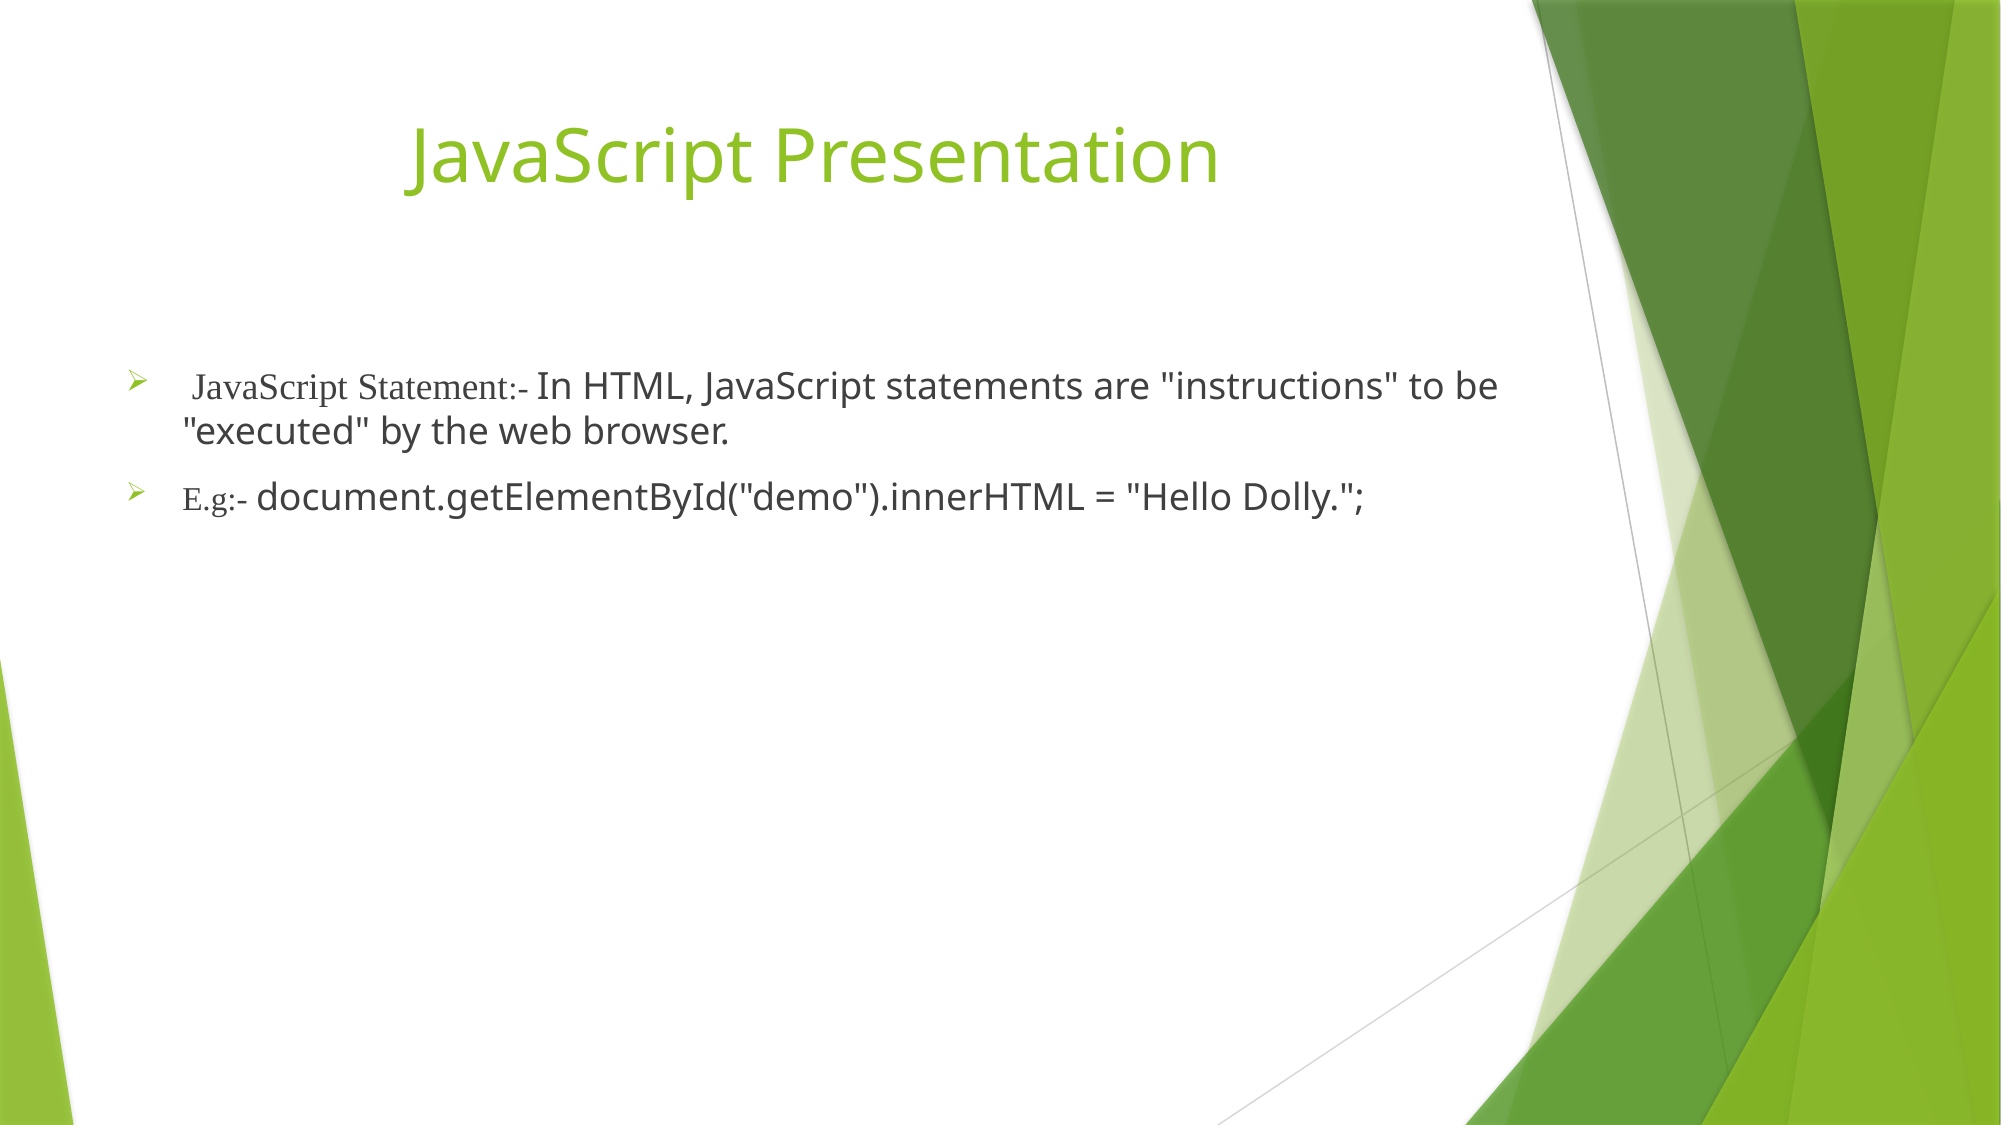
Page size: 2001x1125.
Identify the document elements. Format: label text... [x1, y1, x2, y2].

title JavaScript Presentation [111, 99, 1522, 317]
list JavaScript Statement:- In HTML, JavaScript statements are "instructions" to be "executed" by the web browser. E.g:- document.getElementById("demo").innerHTML = "Hello Dolly."; [111, 354, 1522, 992]
